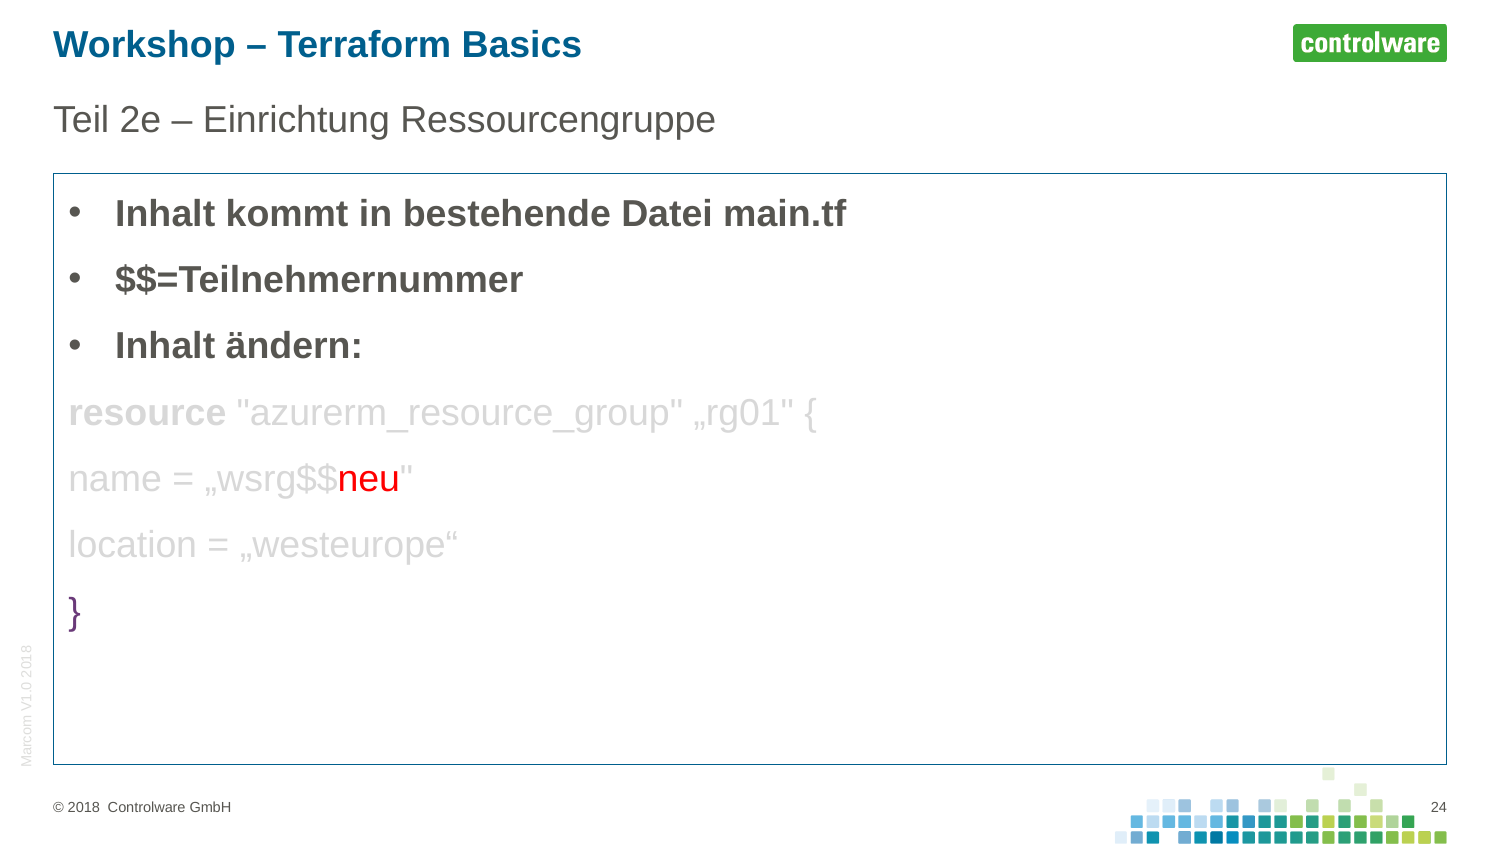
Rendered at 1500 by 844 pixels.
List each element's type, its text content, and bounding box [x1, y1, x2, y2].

list Teil 2e – Einrichtung Ressourcengruppe [53, 79, 1447, 159]
title Workshop – Terraform Basics [53, 20, 1447, 65]
list Inhalt kommt in bestehende Datei main.tf $$=Teilnehmernummer Inhalt ändern: resource "azurerm_resource_group" „rg01" { name = „wsrg$$neu" location = „westeurope“ } [53, 173, 1447, 765]
picture [1114, 767, 1447, 844]
